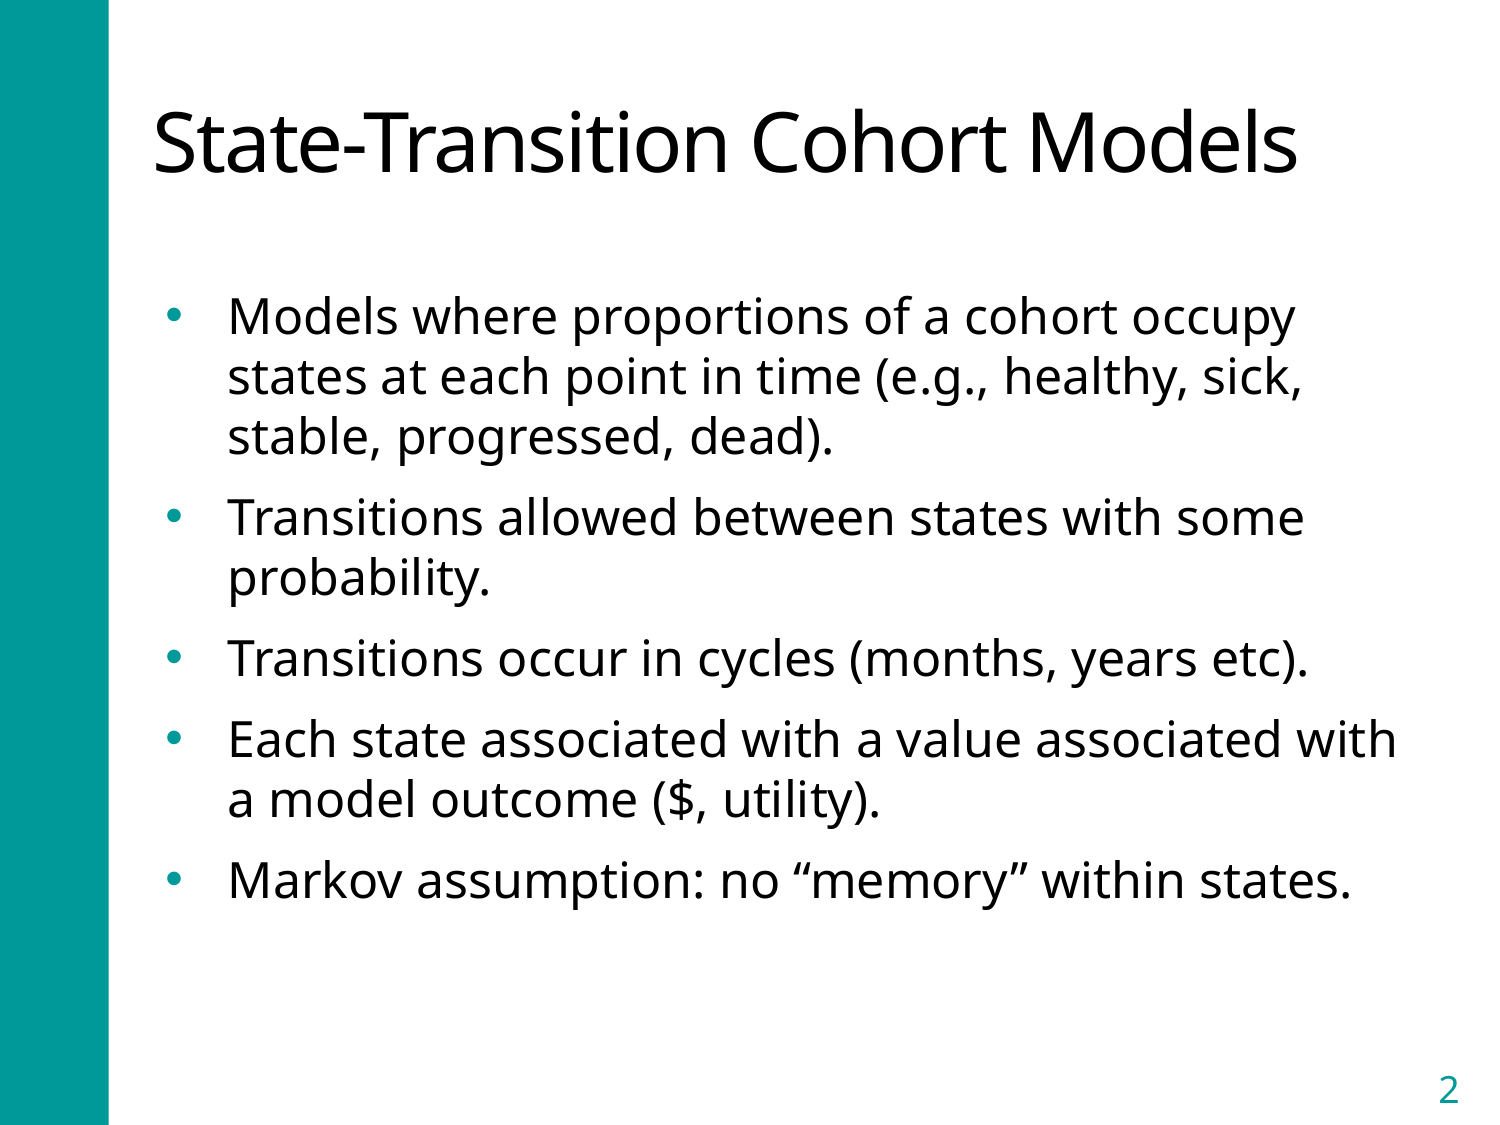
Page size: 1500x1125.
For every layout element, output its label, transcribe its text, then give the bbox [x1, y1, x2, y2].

title State-Transition Cohort Models [137, 45, 1430, 233]
list Models where proportions of a cohort occupy states at each point in time (e.g., healthy, sick, stable, progressed, dead). Transitions allowed between states with some probability. Transitions occur in cycles (months, years etc). Each state associated with a value associated with a model outcome ($, utility). Markov assumption: no “memory” within states. [137, 269, 1453, 1031]
slide_number 2 [1403, 1057, 1496, 1125]
